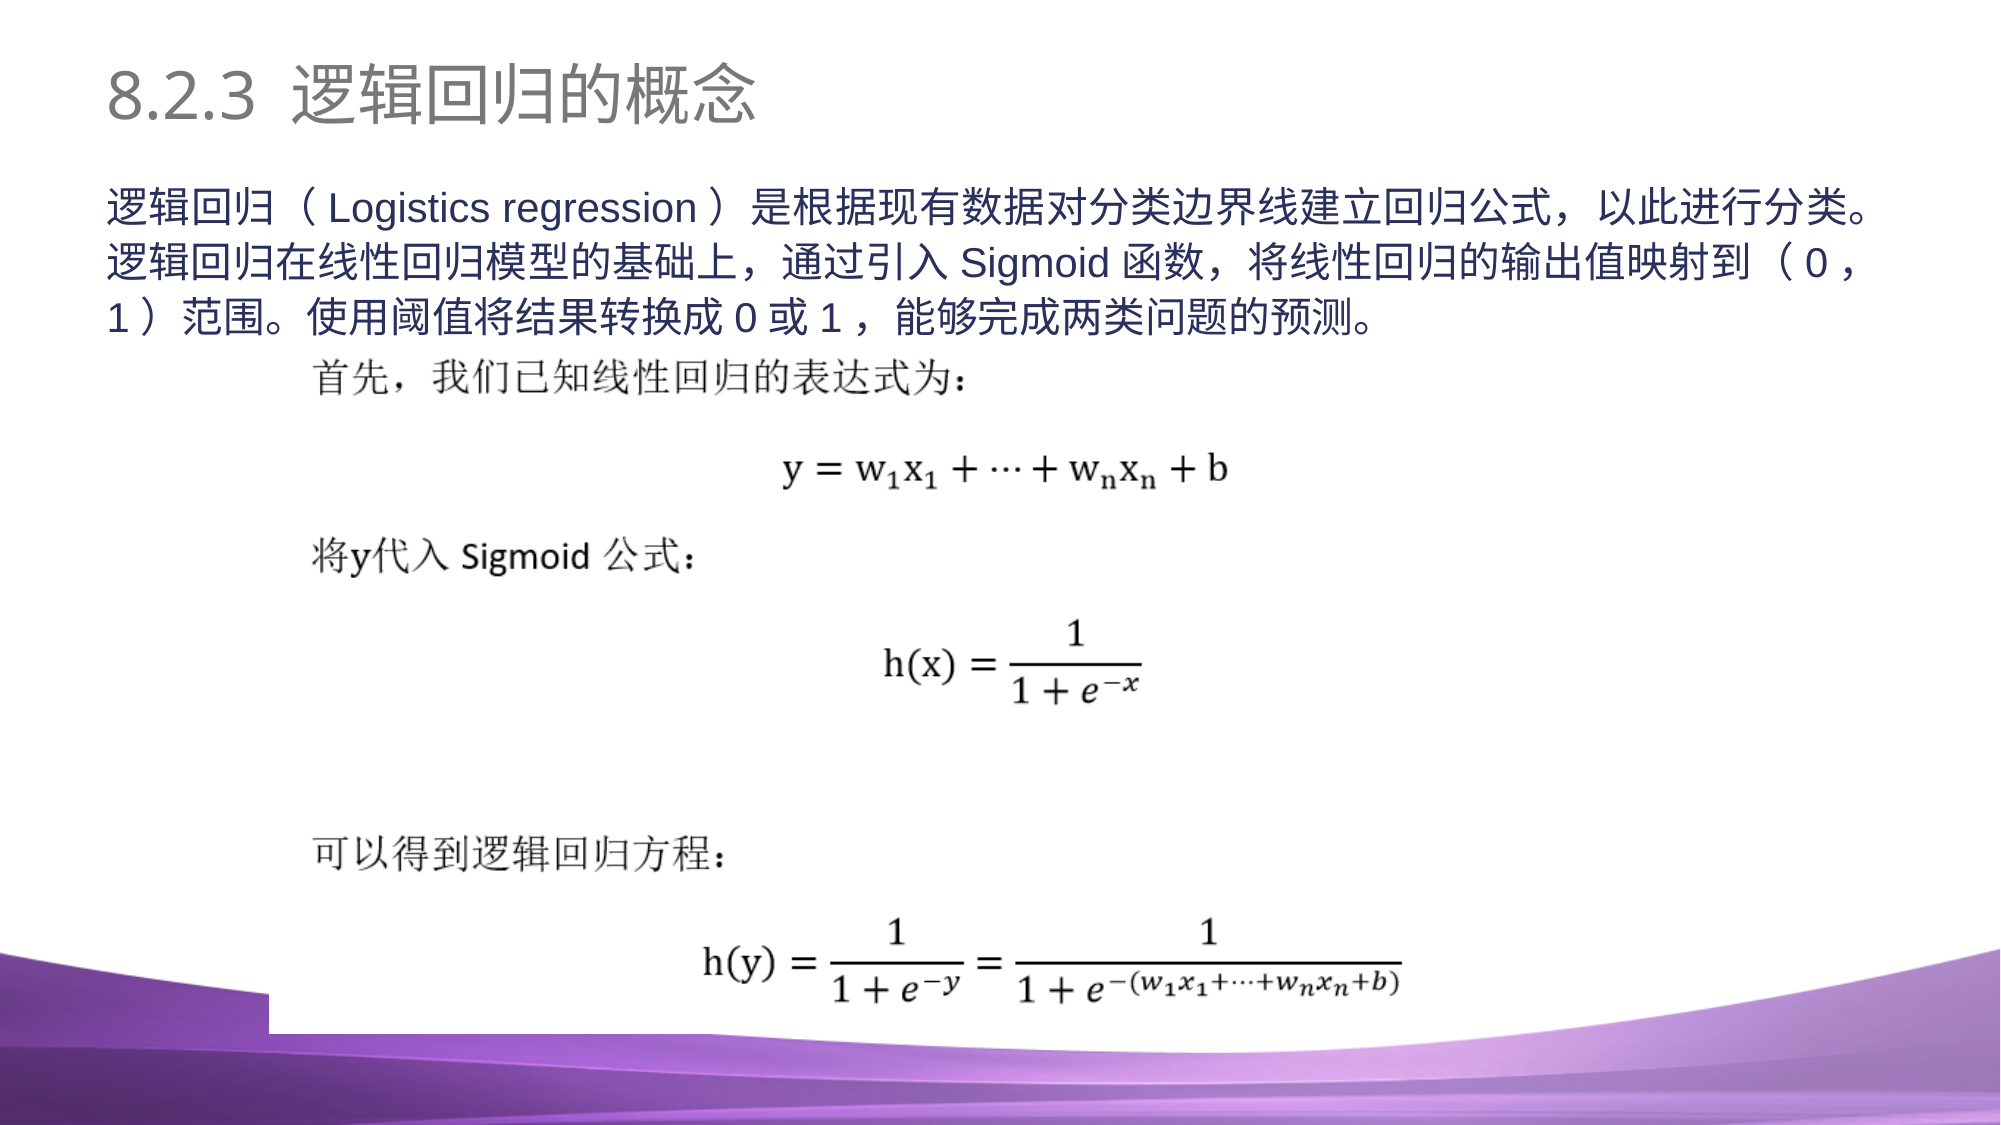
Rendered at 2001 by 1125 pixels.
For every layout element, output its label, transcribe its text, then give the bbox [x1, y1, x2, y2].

list 逻辑回归（Logistics regression）是根据现有数据对分类边界线建立回归公式，以此进行分类。逻辑回归在线性回归模型的基础上，通过引入Sigmoid函数，将线性回归的输出值映射到（0，1）范围。使用阈值将结果转换成0或1，能够完成两类问题的预测。 [91, 168, 1906, 1021]
picture [0, 347, 2001, 1125]
title 8.2.3 逻辑回归的概念 [91, 26, 1906, 142]
